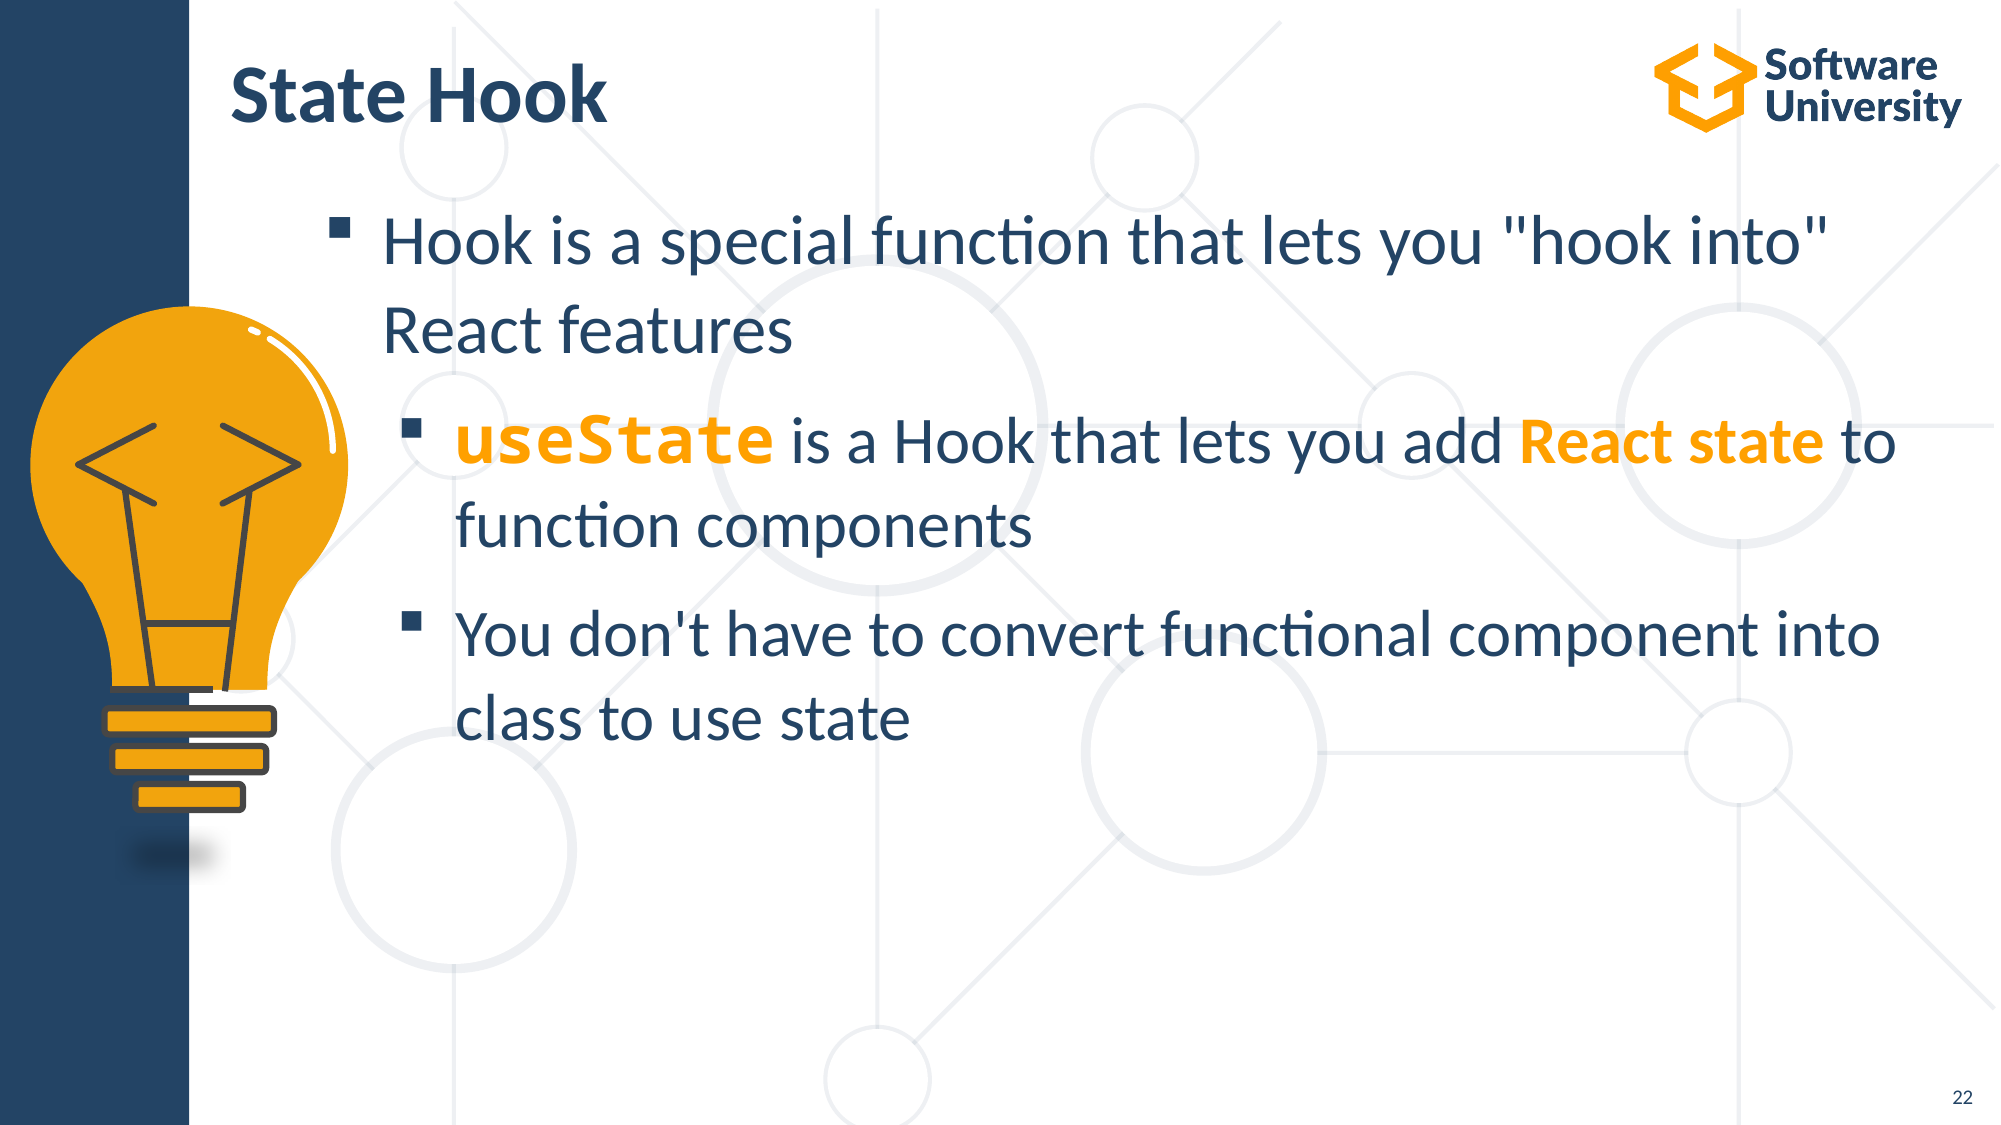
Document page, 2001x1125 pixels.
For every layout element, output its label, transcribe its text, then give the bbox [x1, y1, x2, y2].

title State Hook [212, 16, 1628, 162]
list Hook is a special function that lets you "hook into" React features useState is a Hook that lets you add React state to function components You don't have to convert functional component into class to use state [306, 183, 1968, 1094]
picture [1641, 31, 1973, 145]
text_box 22 [1927, 1067, 1989, 1117]
